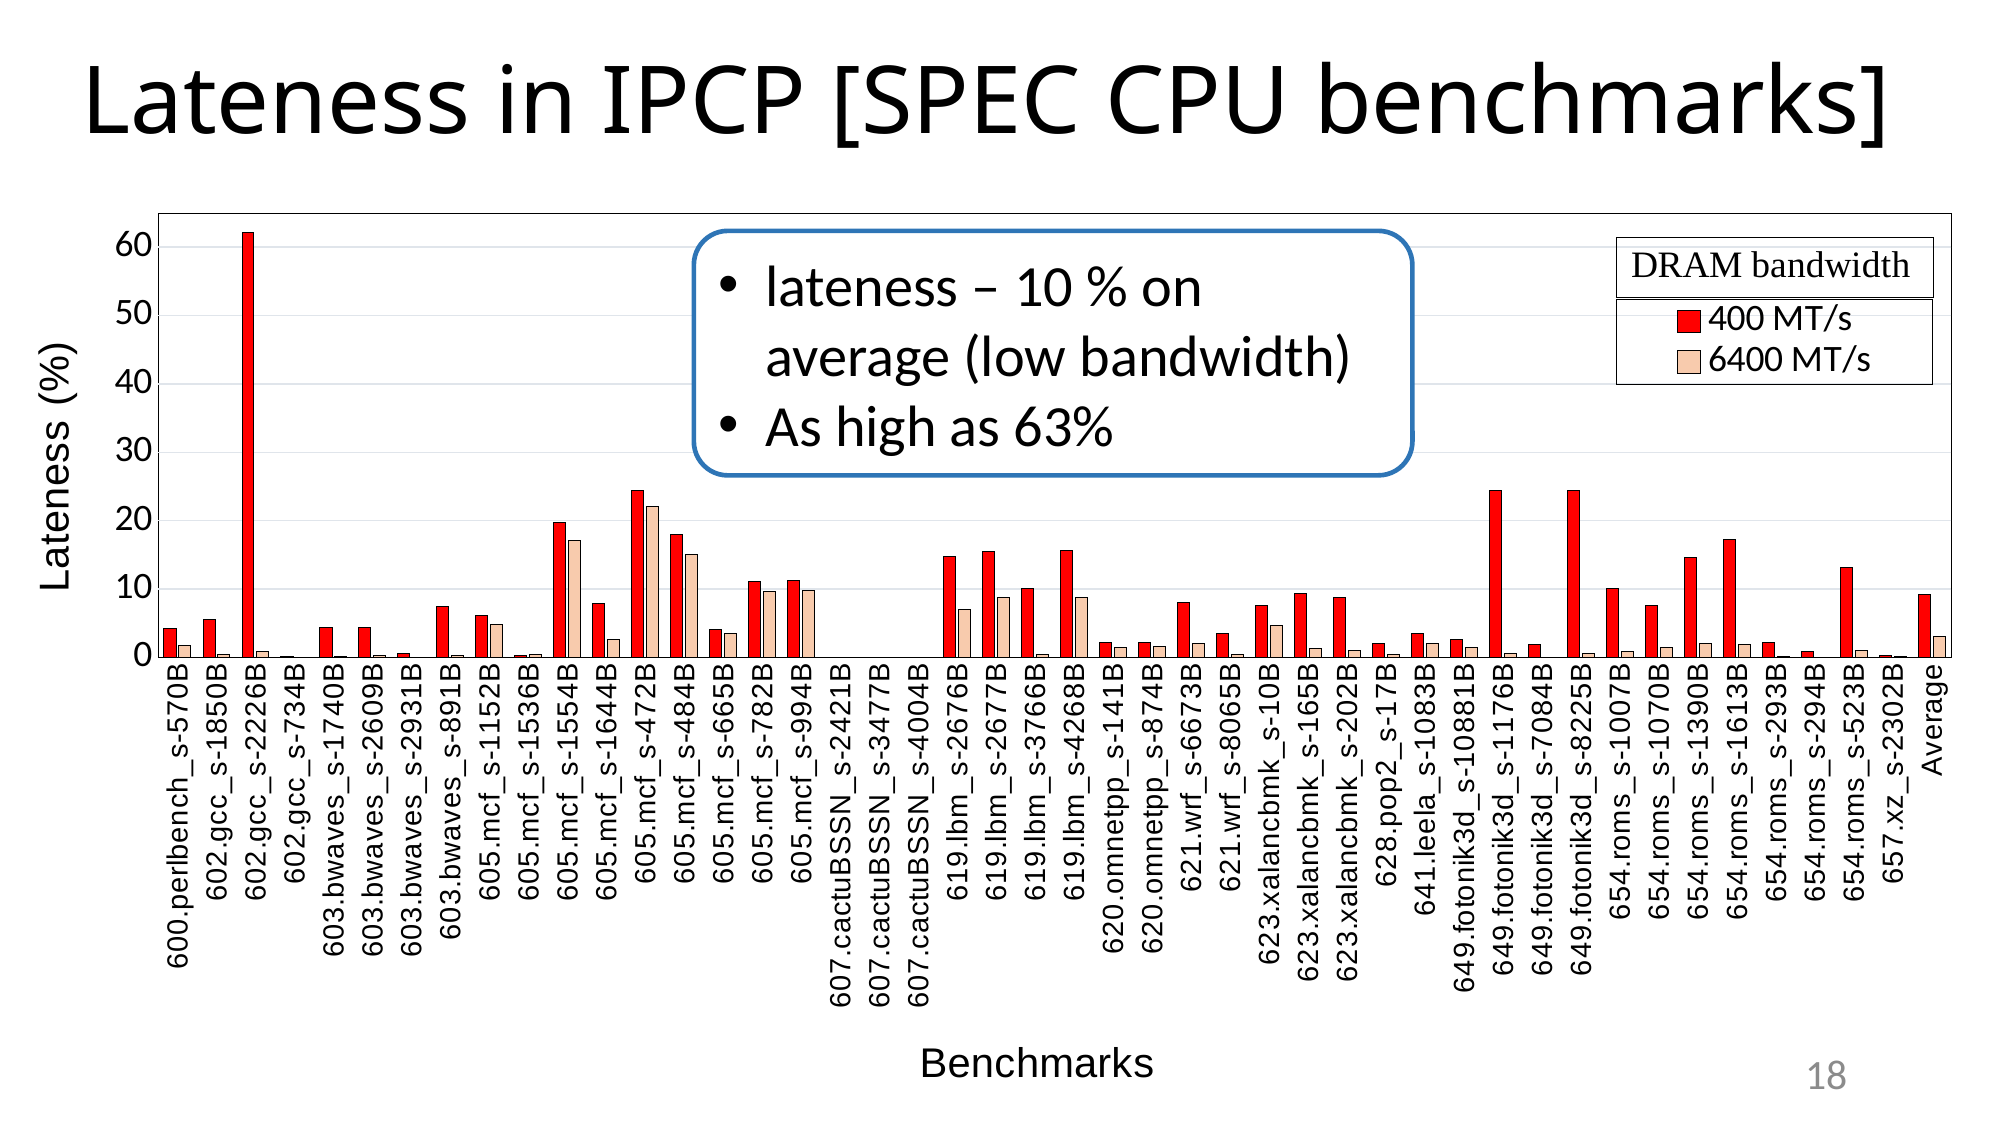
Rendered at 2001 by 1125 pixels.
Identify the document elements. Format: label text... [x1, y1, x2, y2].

title Lateness in IPCP [SPEC CPU benchmarks] [66, 0, 1934, 155]
chart [16, 155, 1983, 1100]
